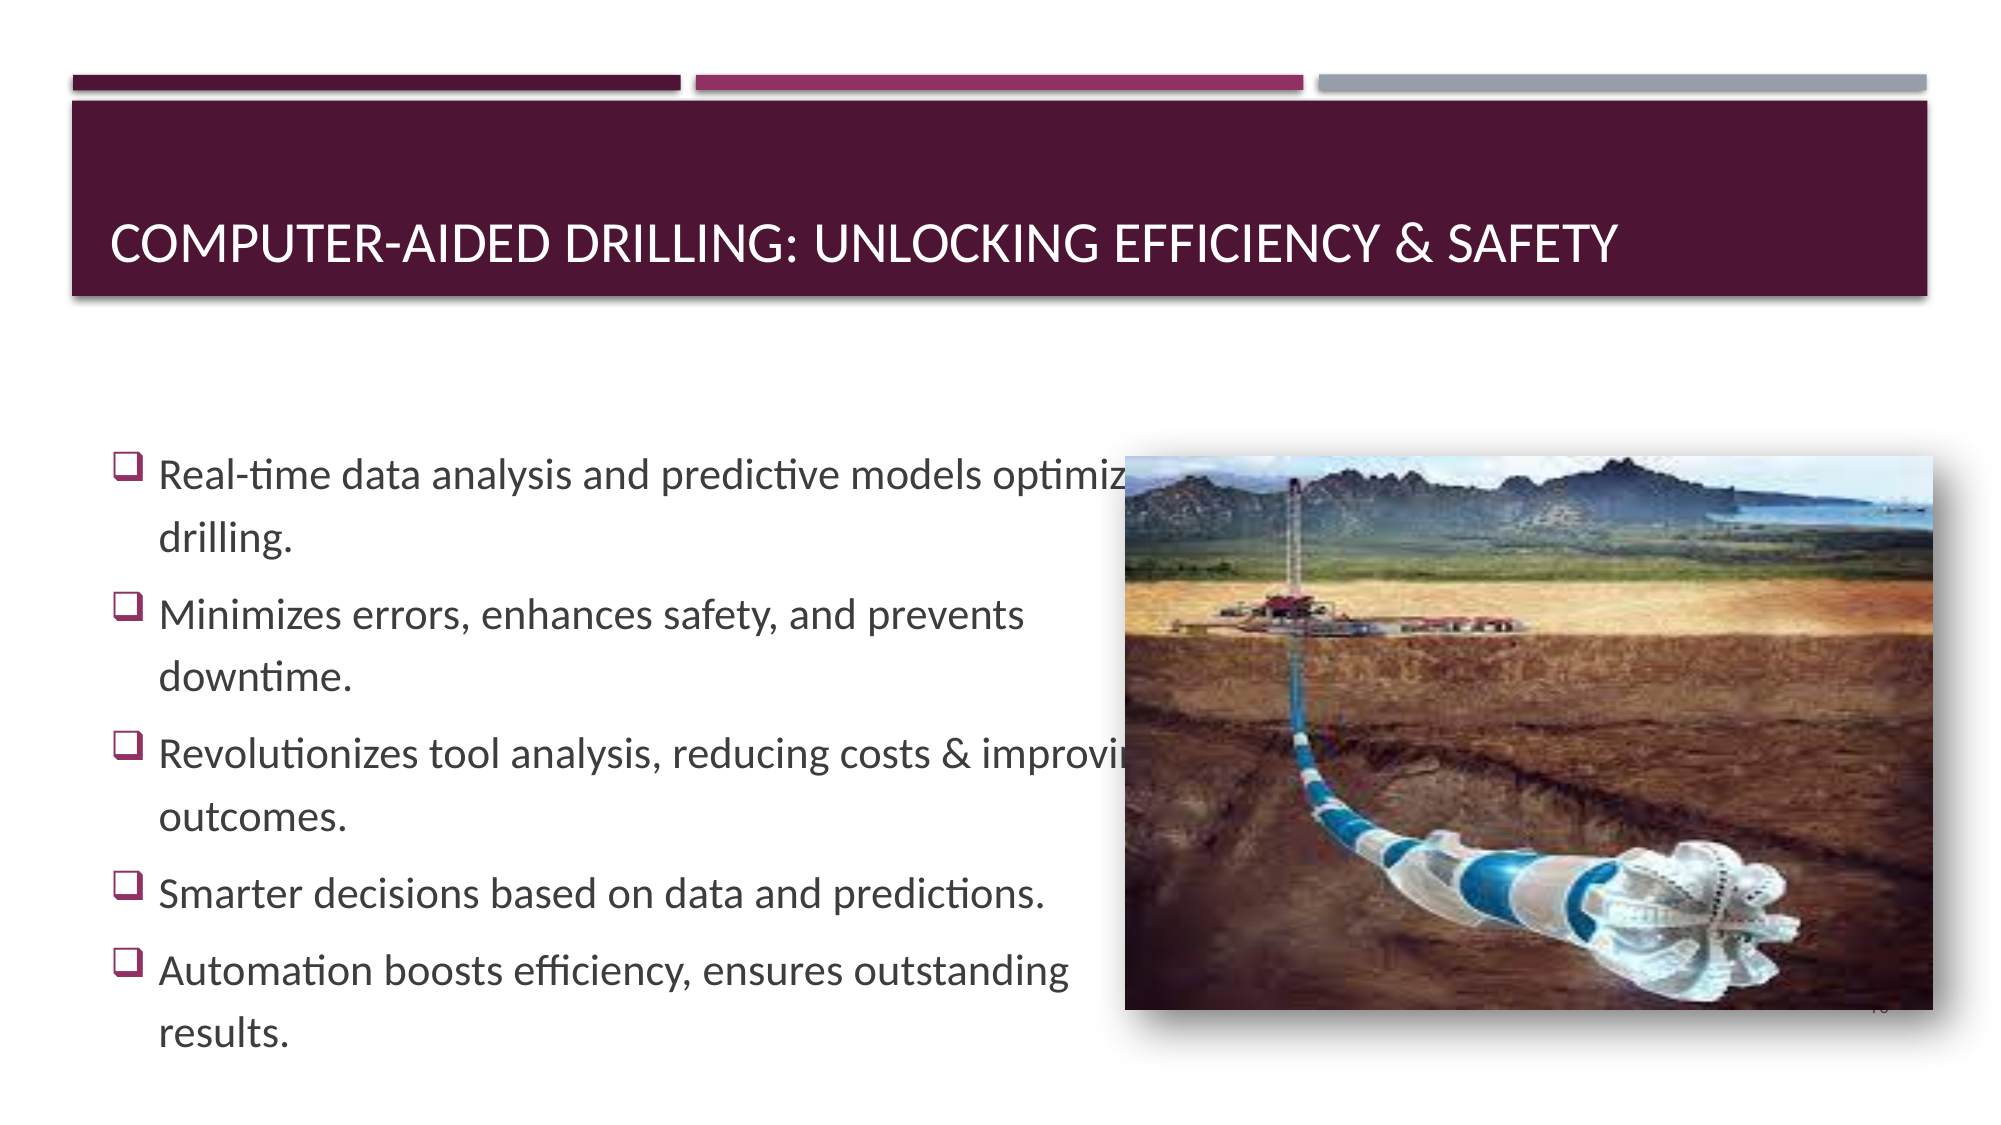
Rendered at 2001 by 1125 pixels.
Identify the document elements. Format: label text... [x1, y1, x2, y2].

picture [1124, 455, 1934, 1011]
title Computer-Aided Drilling: Unlocking Efficiency & Safety [95, 115, 1905, 282]
list Real-time data analysis and predictive models optimize drilling. Minimizes errors, enhances safety, and prevents downtime. Revolutionizes tool analysis, reducing costs & improving outcomes. Smarter decisions based on data and predictions. Automation boosts efficiency, ensures outstanding results. [95, 357, 1182, 1067]
